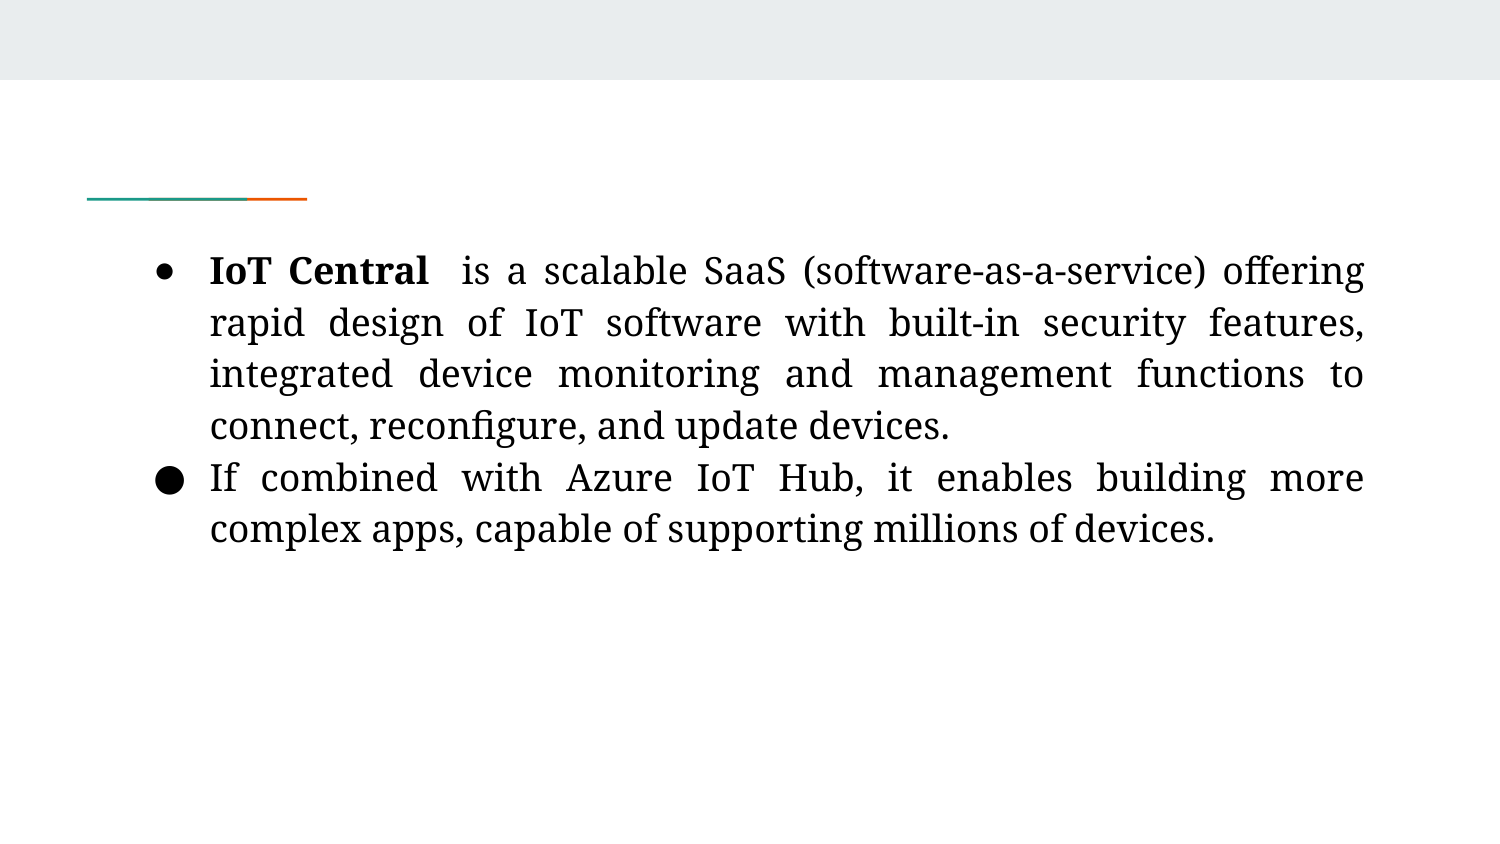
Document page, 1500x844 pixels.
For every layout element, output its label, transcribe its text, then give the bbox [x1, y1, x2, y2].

list IoT Central is a scalable SaaS (software-as-a-service) offering rapid design of IoT software with built-in security features, integrated device monitoring and management functions to connect, reconfigure, and update devices. If combined with Azure IoT Hub, it enables building more complex apps, capable of supporting millions of devices. [119, 225, 1381, 712]
